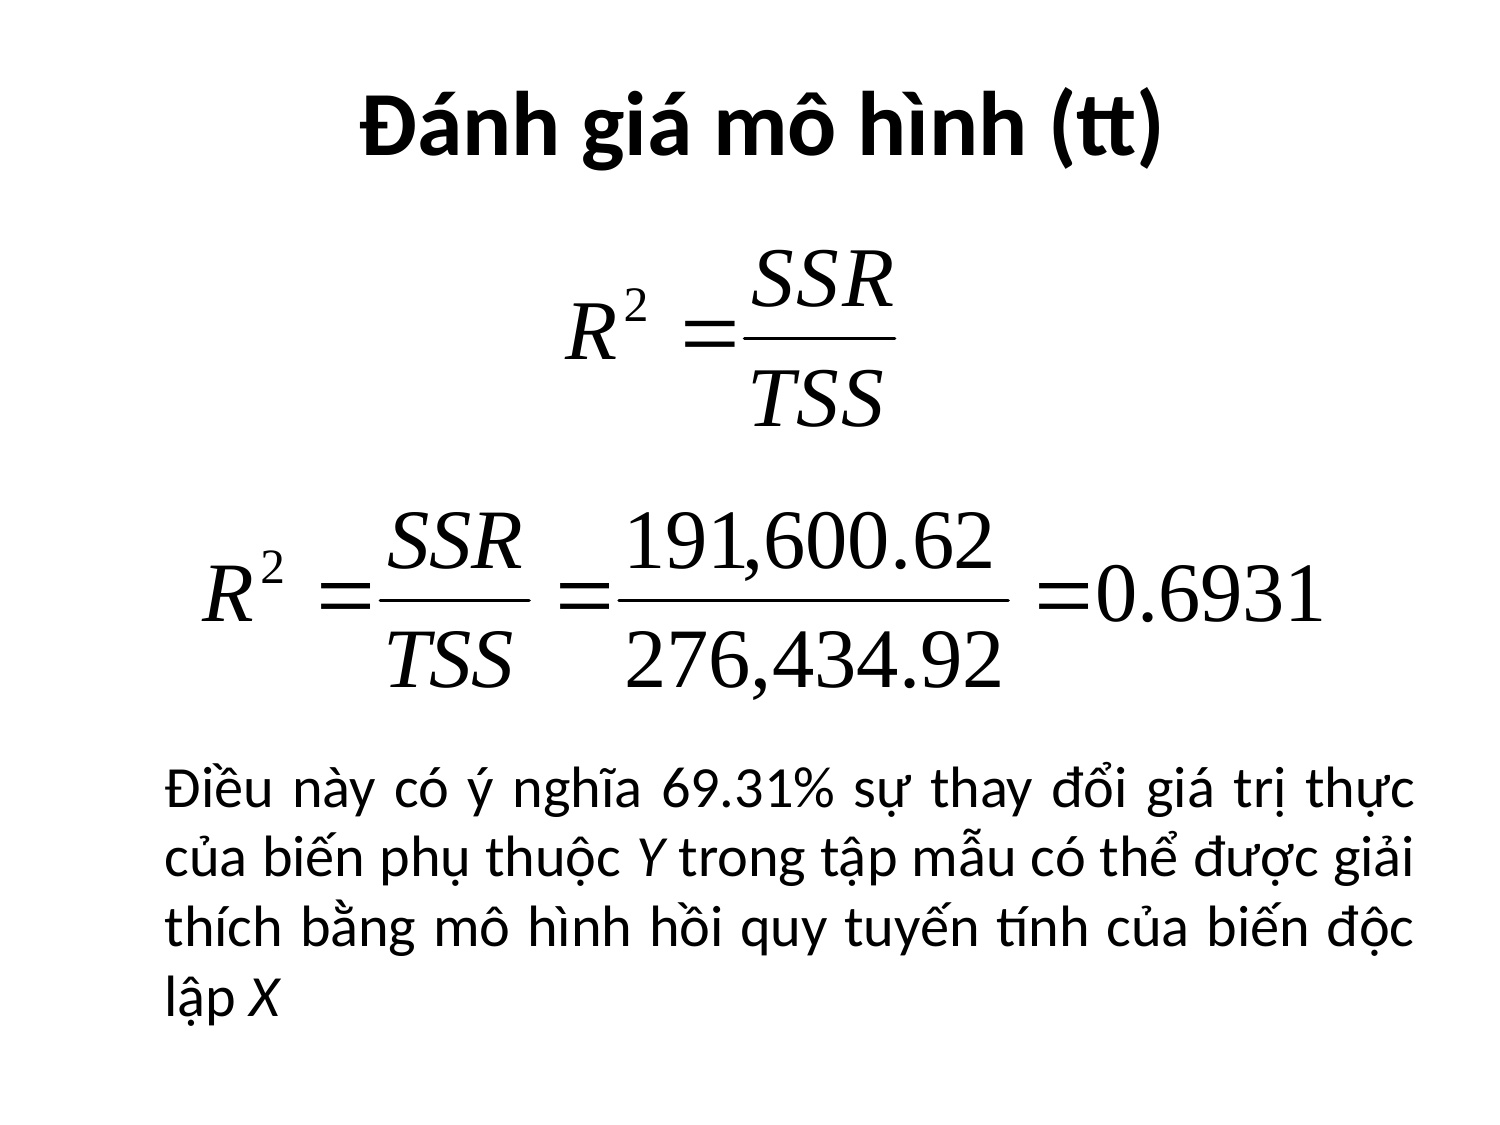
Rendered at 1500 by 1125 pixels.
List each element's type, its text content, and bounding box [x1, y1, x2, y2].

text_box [187, 487, 1336, 721]
text_box Đánh giá mô hình (tt) [124, 24, 1400, 213]
text_box Điều này có ý nghĩa 69.31% sự thay đổi giá trị thực của biến phụ thuộc Y trong tập mẫu có thể được giải thích bằng mô hình hồi quy tuyến tính của biến độc lập X [150, 741, 1431, 1036]
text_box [549, 224, 913, 445]
